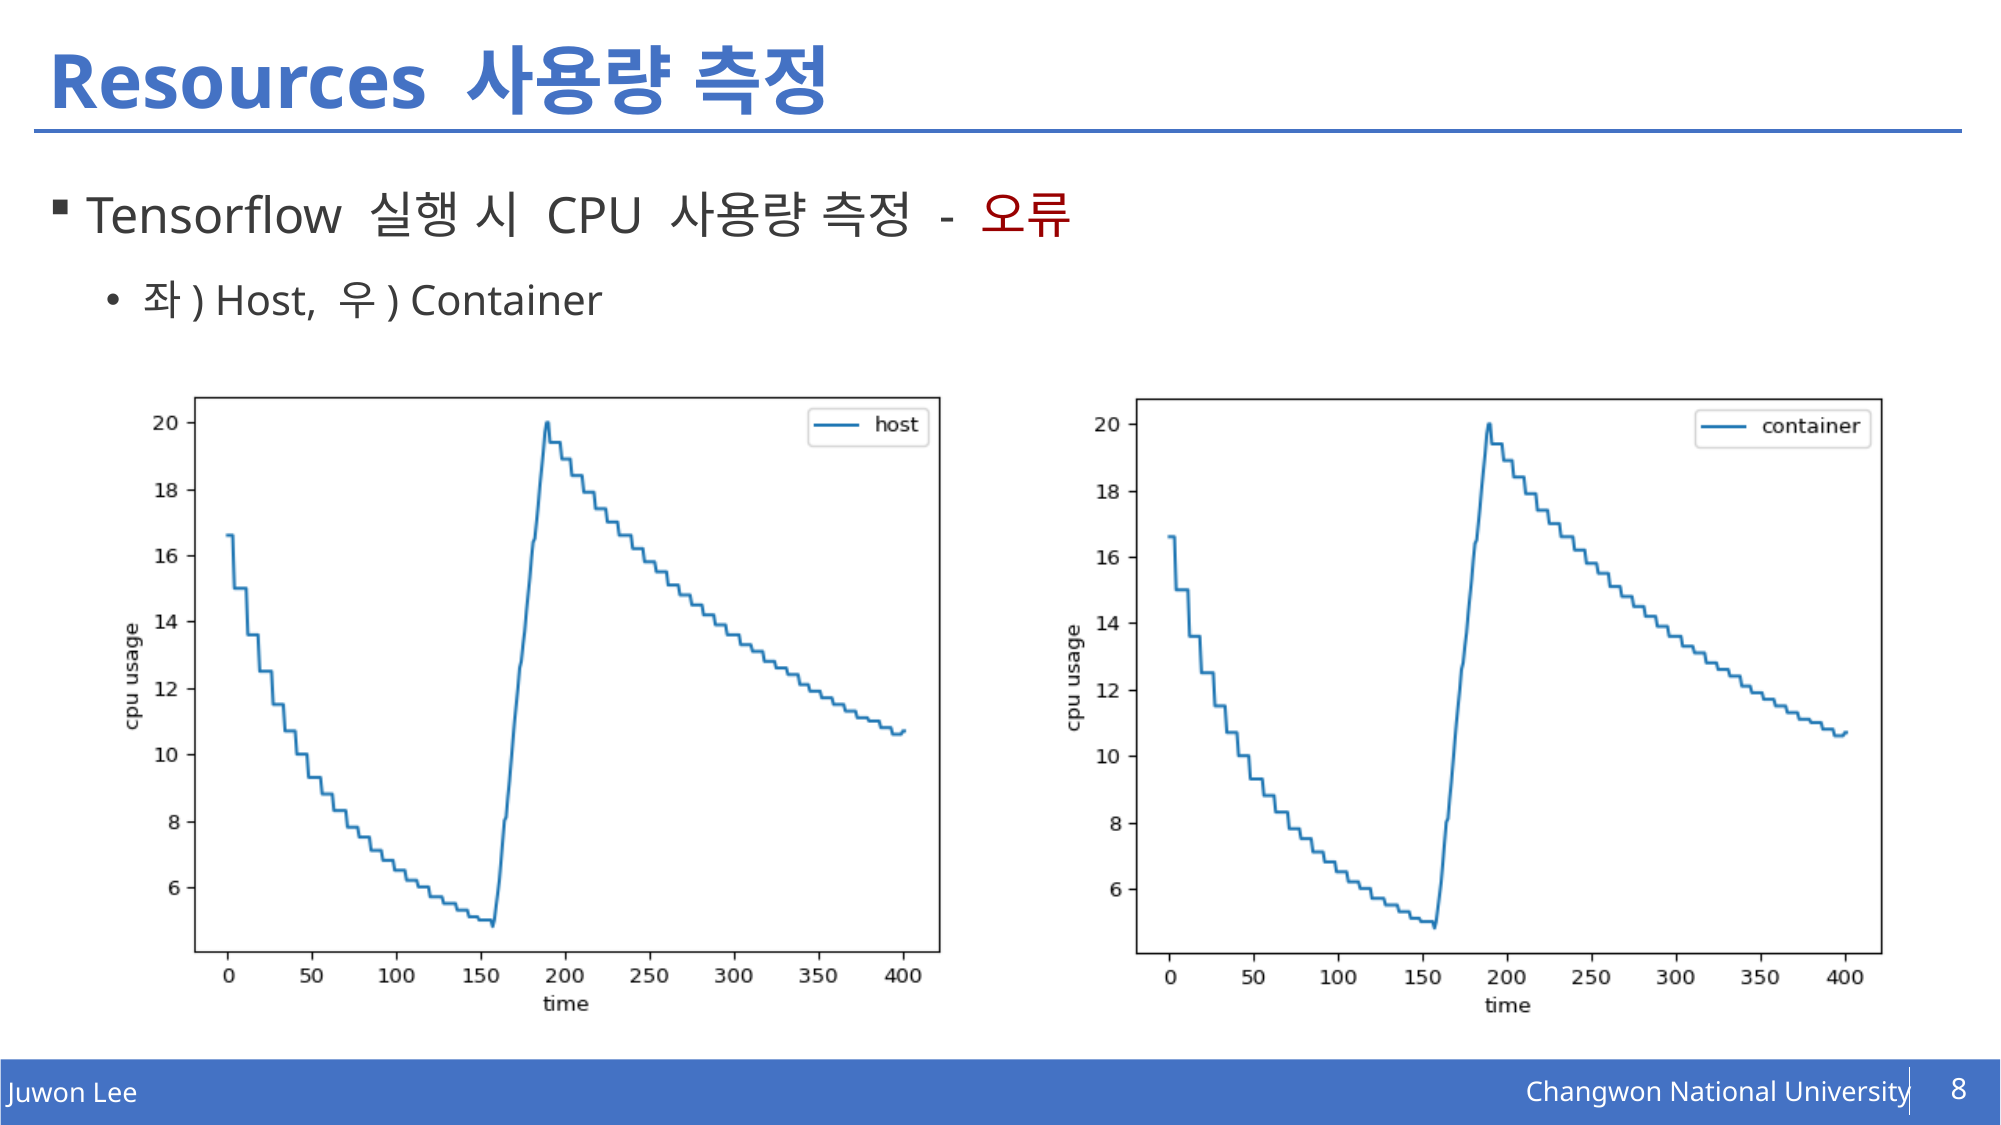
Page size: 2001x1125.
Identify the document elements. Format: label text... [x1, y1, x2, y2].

slide_number 8 [1922, 1060, 1996, 1121]
picture [110, 355, 958, 1022]
title Resources 사용량 측정 [33, 27, 1963, 143]
picture [1047, 369, 1900, 1022]
list Tensorflow 실행 시 CPU 사용량 측정 - 오류 좌) Host, 우) Container [33, 152, 1963, 997]
